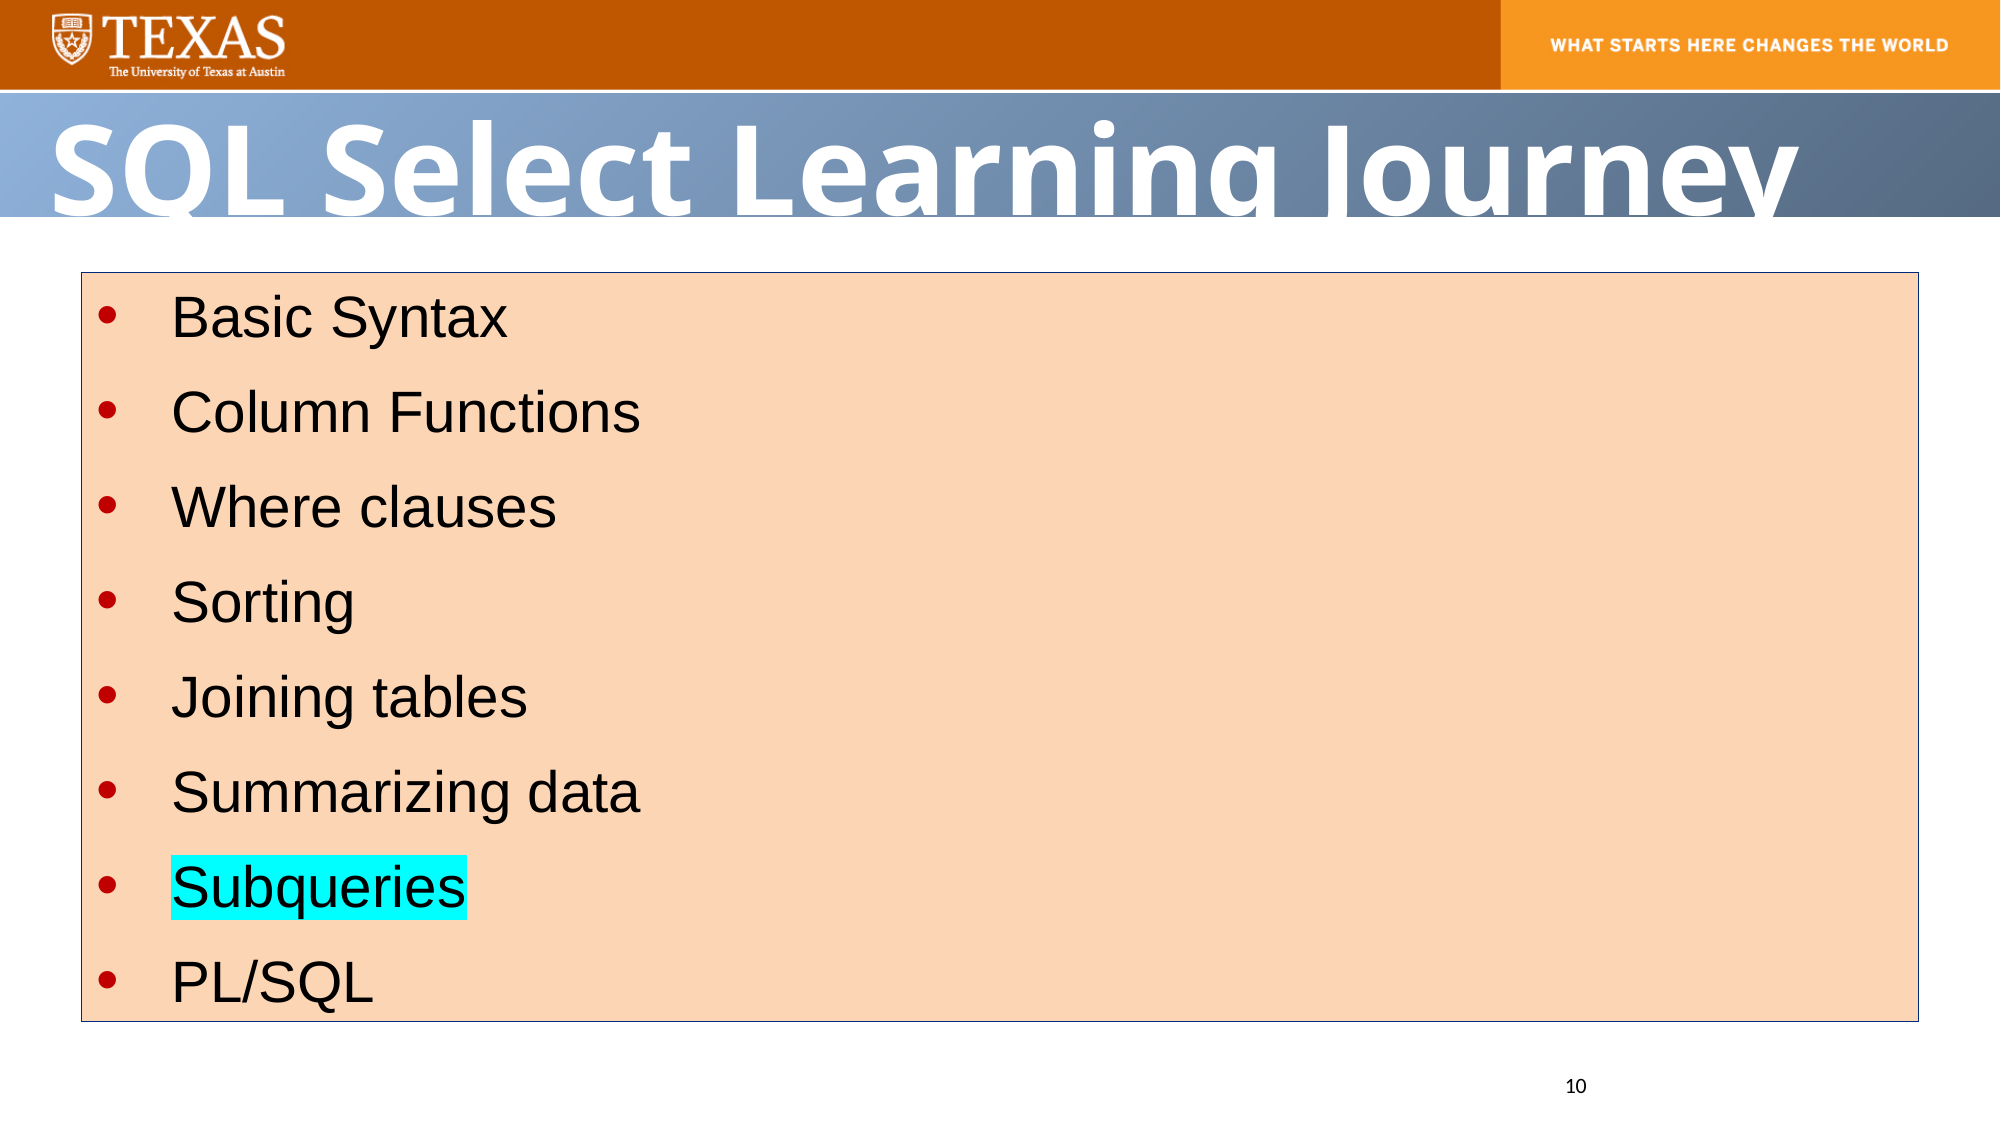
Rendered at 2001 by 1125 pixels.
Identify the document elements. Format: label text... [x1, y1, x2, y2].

slide_number 10 [1550, 1064, 2000, 1124]
picture [0, 0, 2001, 1125]
text_box SQL Select Learning Journey [2, 82, 2000, 248]
text_box Basic Syntax Column Functions Where clauses Sorting Joining tables Summarizing data Subqueries PL/SQL [81, 272, 1919, 1022]
